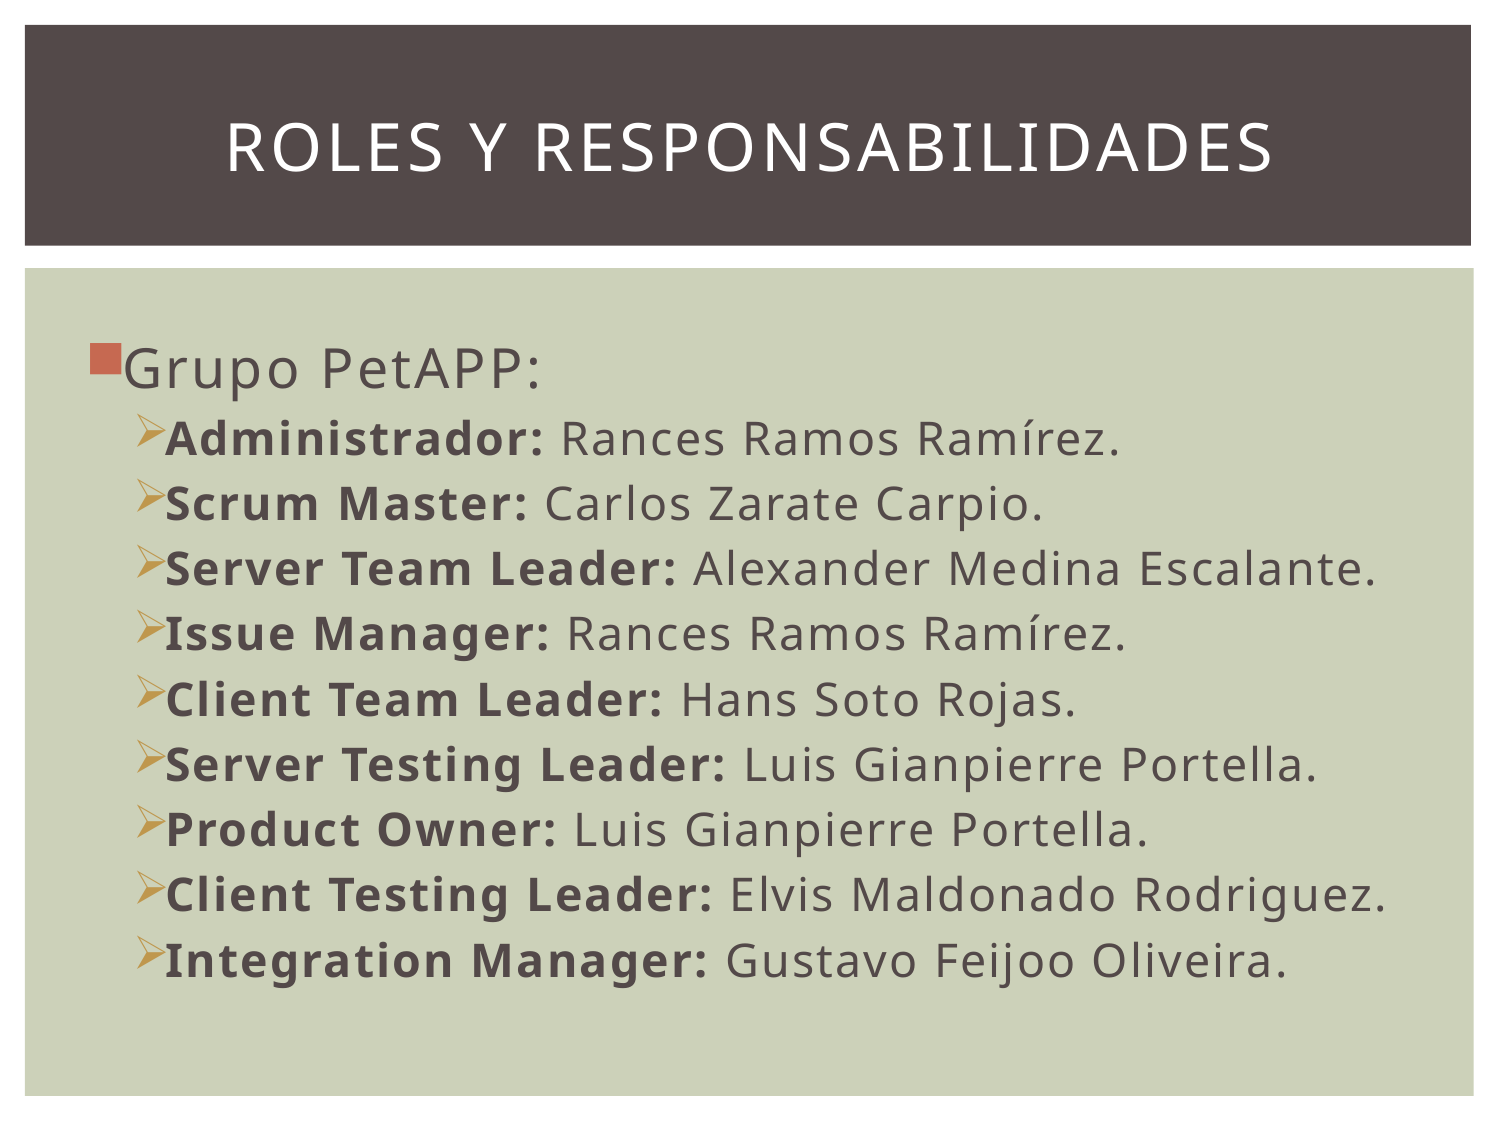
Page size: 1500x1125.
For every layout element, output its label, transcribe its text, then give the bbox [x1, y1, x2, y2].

title Roles y responsabilidades [62, 58, 1438, 232]
list Grupo PetAPP: Administrador: Rances Ramos Ramírez. Scrum Master: Carlos Zarate Carpio. Server Team Leader: Alexander Medina Escalante. Issue Manager: Rances Ramos Ramírez. Client Team Leader: Hans Soto Rojas. Server Testing Leader: Luis Gianpierre Portella. Product Owner: Luis Gianpierre Portella. Client Testing Leader: Elvis Maldonado Rodriguez. Integration Manager: Gustavo Feijoo Oliveira. [62, 281, 1442, 1005]
